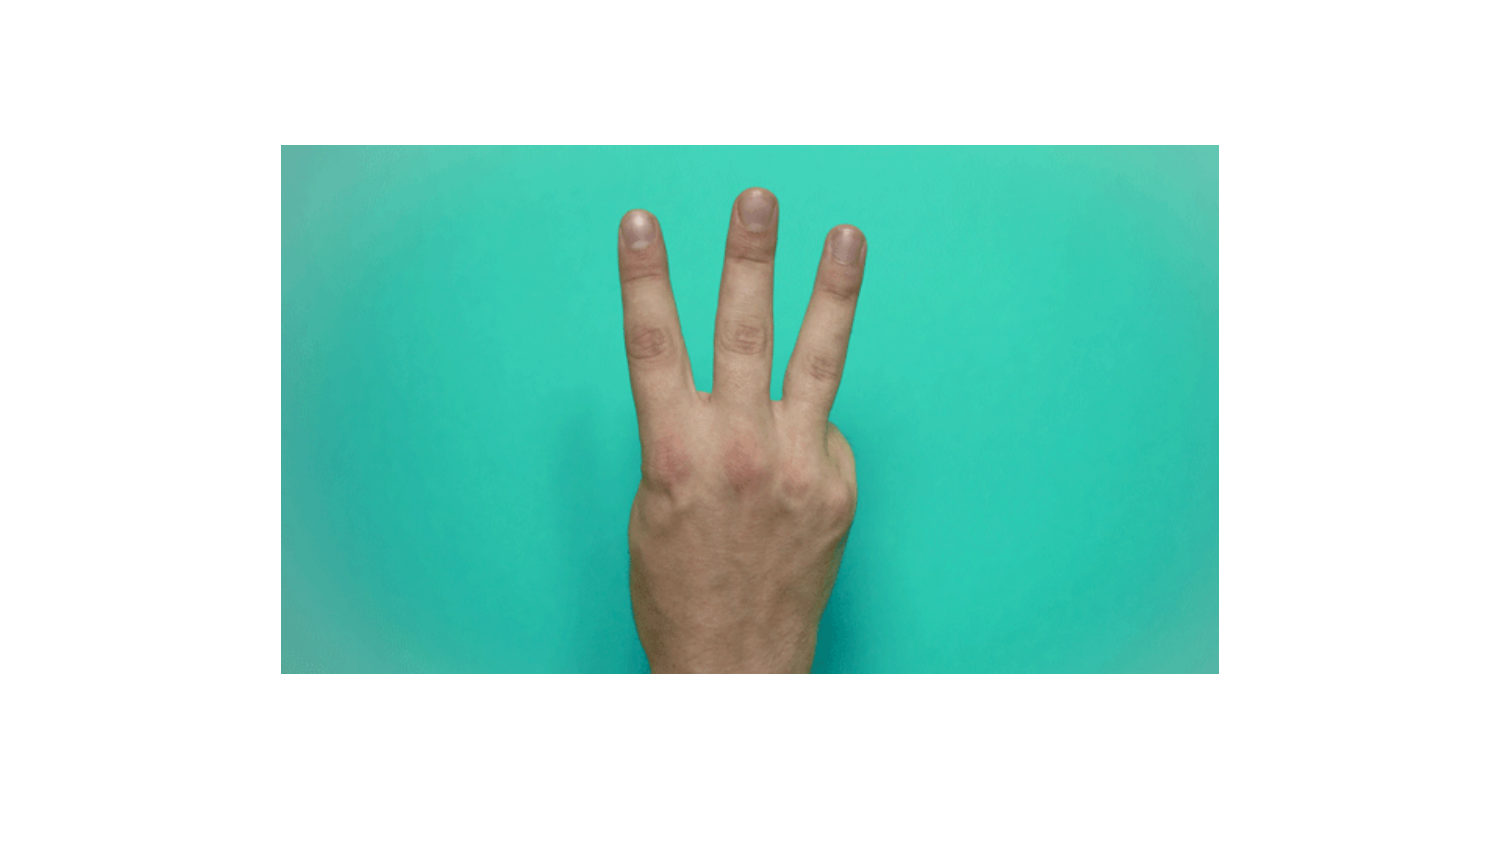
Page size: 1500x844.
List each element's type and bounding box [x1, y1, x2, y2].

picture [281, 145, 1219, 674]
